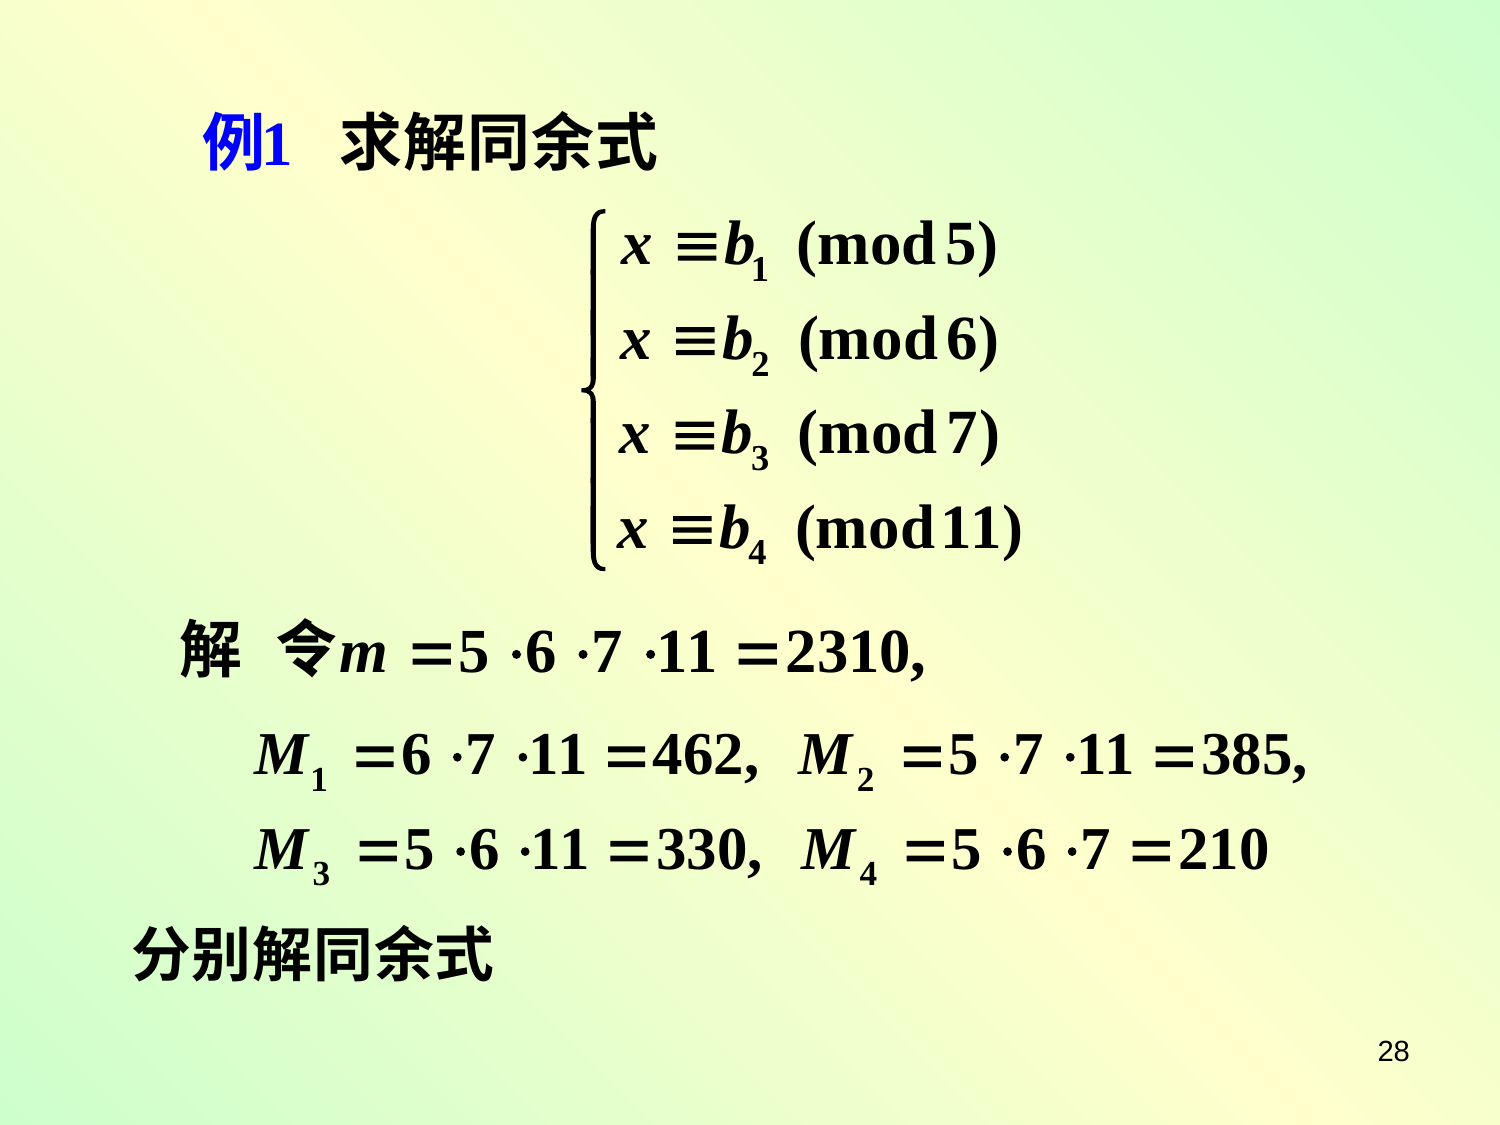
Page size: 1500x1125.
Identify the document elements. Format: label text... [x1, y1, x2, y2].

slide_number 28 [1074, 1024, 1425, 1103]
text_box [194, 101, 1034, 585]
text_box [170, 609, 939, 699]
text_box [123, 916, 538, 997]
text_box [242, 716, 1318, 899]
